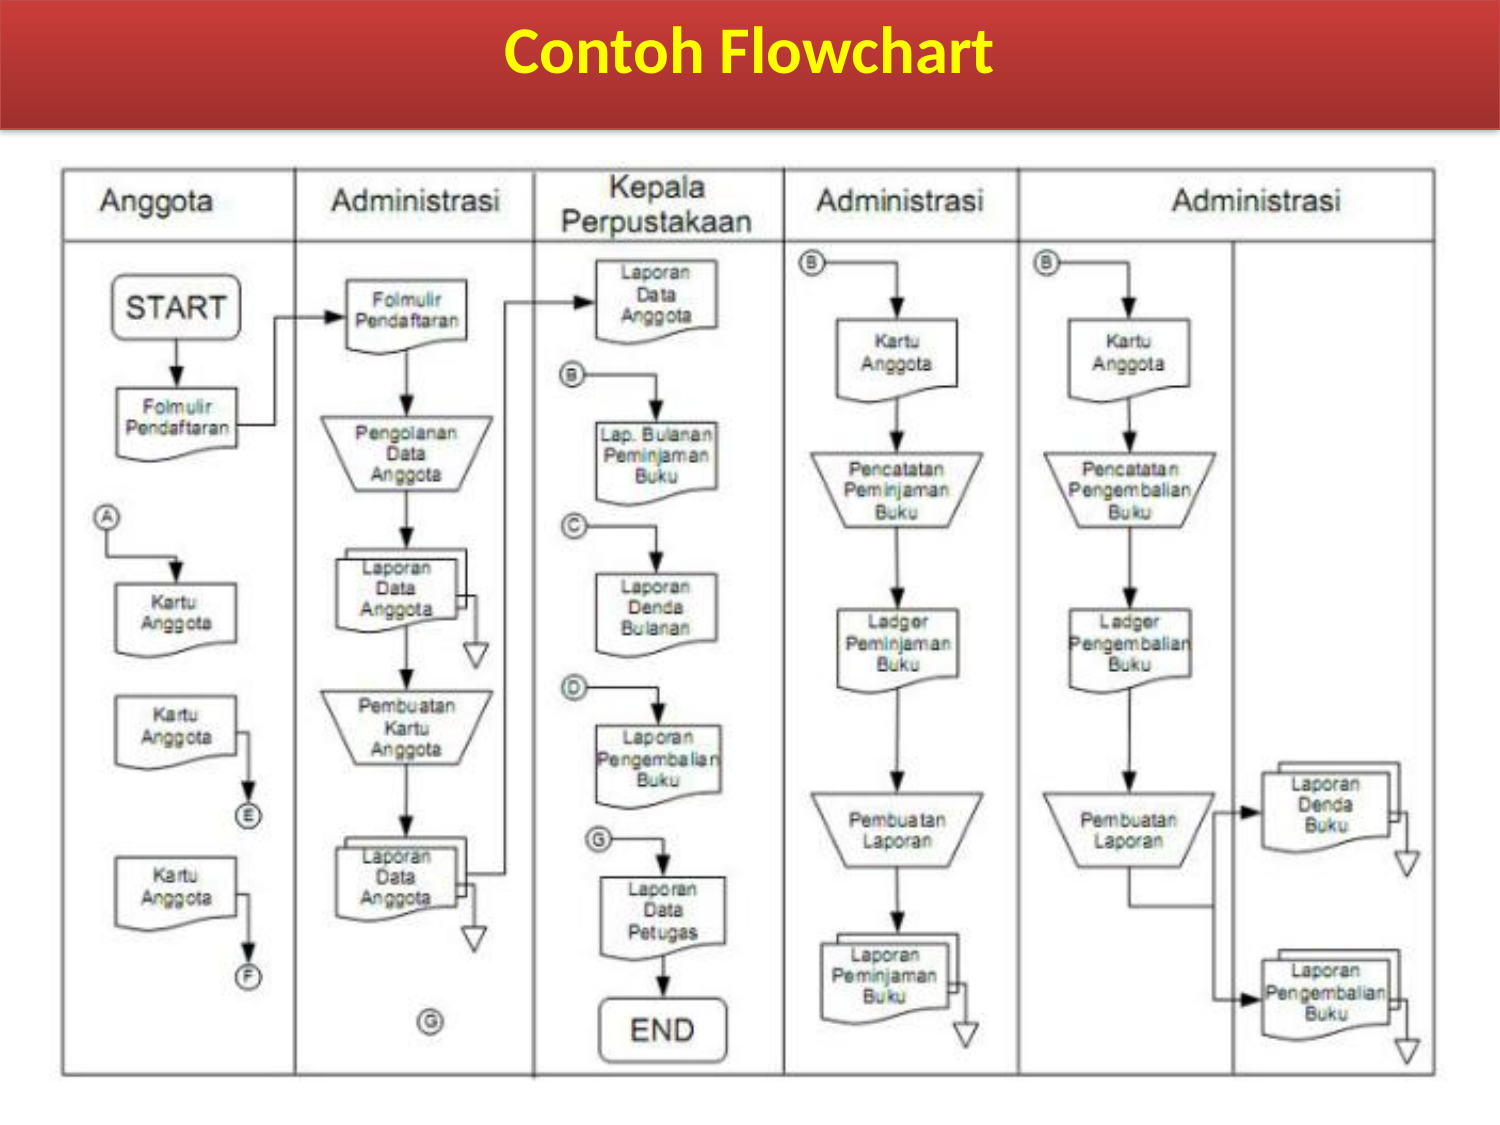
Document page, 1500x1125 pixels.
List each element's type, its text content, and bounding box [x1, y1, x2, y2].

picture [49, 159, 1447, 1088]
text_box Contoh Flowchart [0, 0, 1500, 130]
